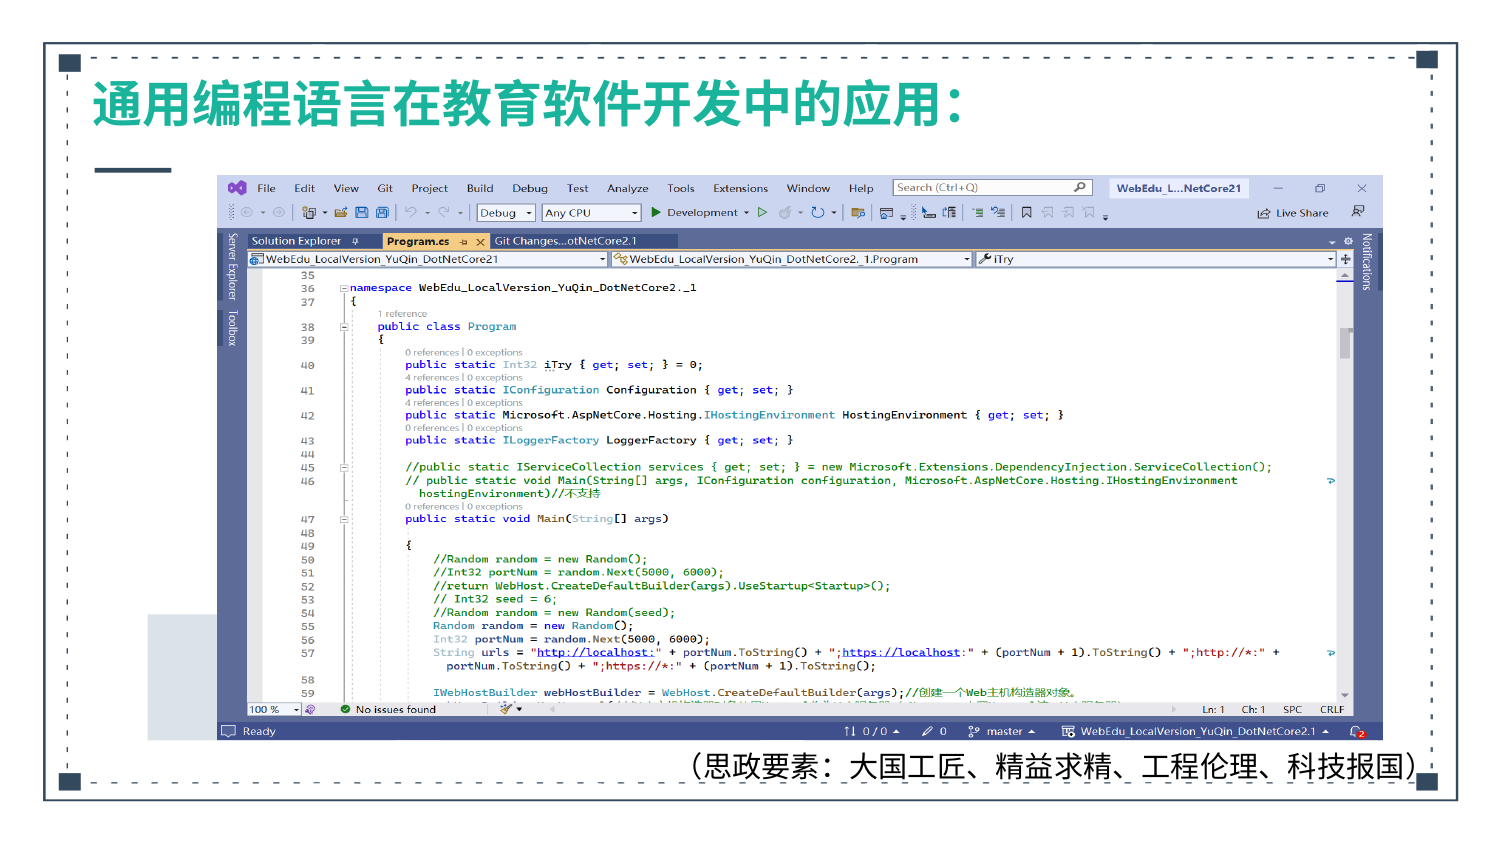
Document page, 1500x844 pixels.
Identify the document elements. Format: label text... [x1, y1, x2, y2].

text_box 通用编程语言在教育软件开发中的应用： [77, 65, 1391, 140]
text_box （思政要素：大国工匠、精益求精、工程伦理、科技报国） [659, 740, 1450, 791]
text_box [146, 613, 293, 742]
picture [0, 0, 1500, 844]
